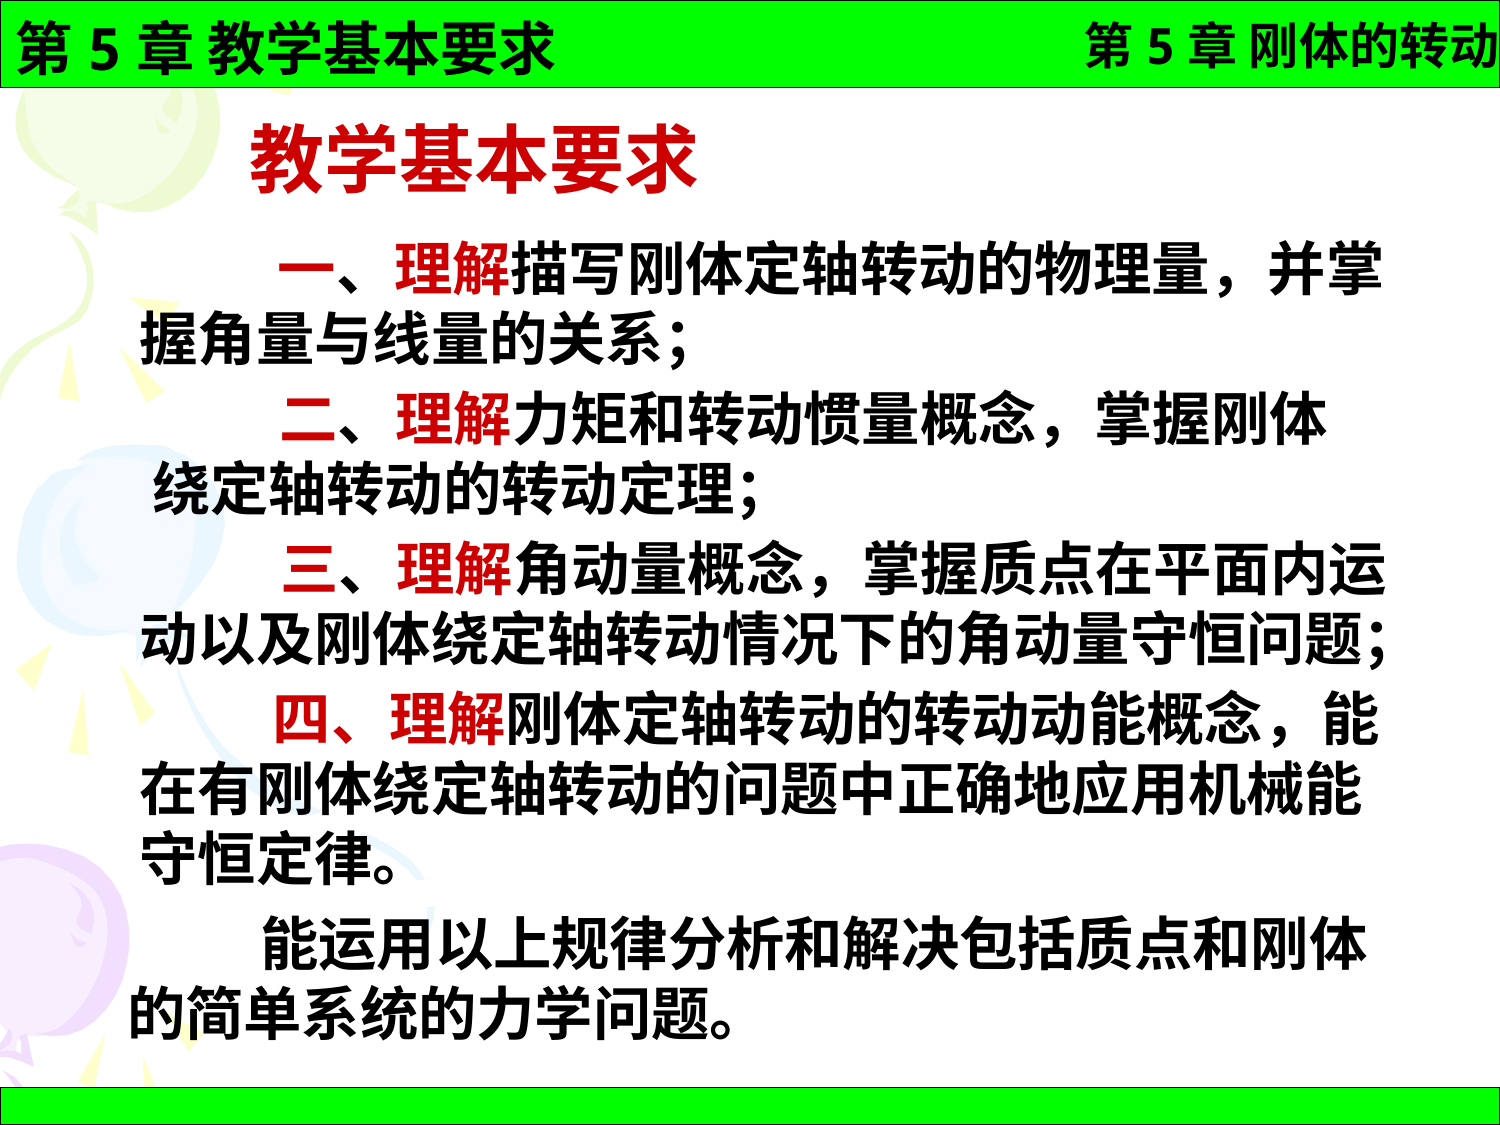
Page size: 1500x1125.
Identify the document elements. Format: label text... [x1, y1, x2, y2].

text_box 教学基本要求 [249, 112, 875, 203]
text_box 三、理解角动量概念，掌握质点在平面内运动以及刚体绕定轴转动情况下的角动量守恒问题； [125, 524, 1459, 680]
text_box 一、理解描写刚体定轴转动的物理量，并掌握角量与线量的关系； [124, 224, 1400, 380]
text_box 四、理解刚体定轴转动的转动动能概念，能在有刚体绕定轴转动的问题中正确地应用机械能守恒定律。 [124, 675, 1413, 900]
text_box 能运用以上规律分析和解决包括质点和刚体的简单系统的力学问题。 [112, 899, 1401, 1055]
text_box 二、理解力矩和转动惯量概念，掌握刚体绕定轴转动的转动定理； [137, 374, 1400, 524]
